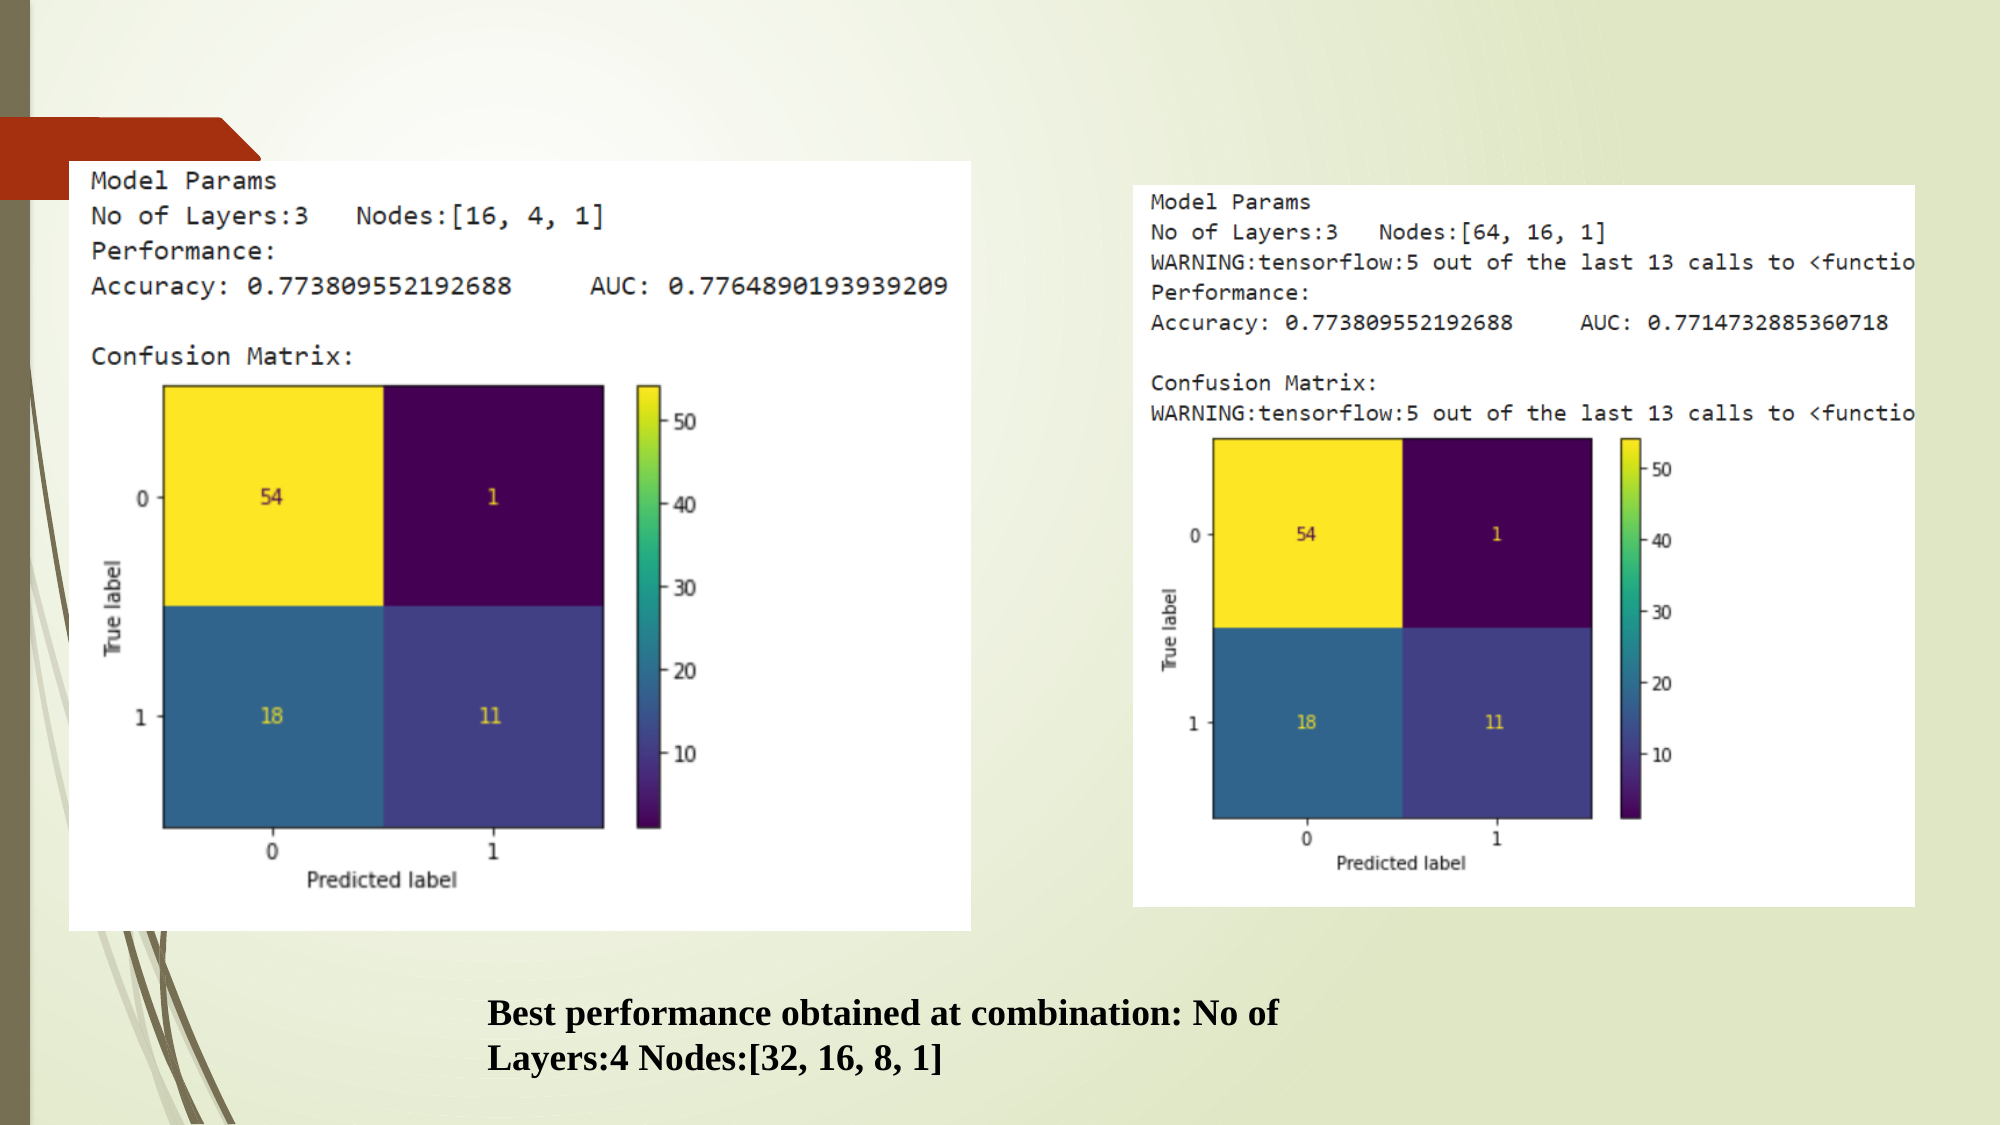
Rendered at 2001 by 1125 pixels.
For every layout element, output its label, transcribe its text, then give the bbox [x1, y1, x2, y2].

picture [1133, 185, 1915, 907]
picture [69, 161, 971, 931]
text_box Best performance obtained at combination: No of Layers:4 Nodes:[32, 16, 8, 1] [472, 980, 1329, 1086]
